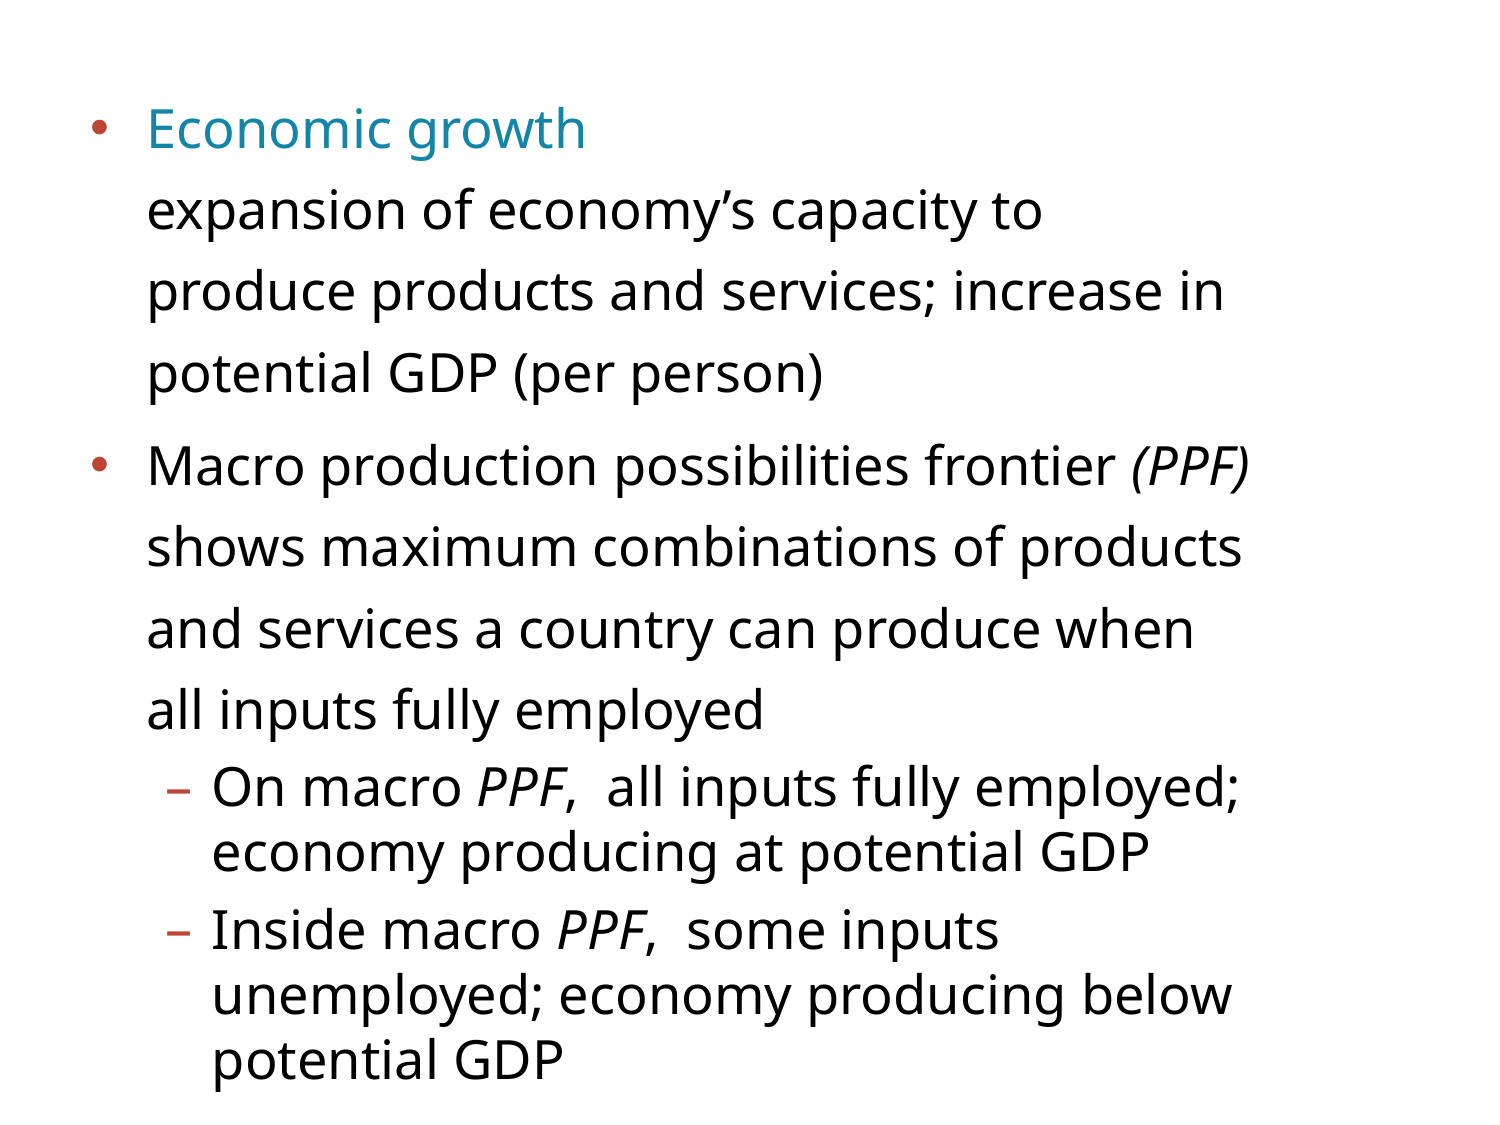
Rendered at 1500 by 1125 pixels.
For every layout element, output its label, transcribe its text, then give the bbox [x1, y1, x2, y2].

list Economic growth expansion of economy’s capacity to produce products and services; increase in potential GDP (per person) Macro production possibilities frontier (PPF) shows maximum combinations of products and services a country can produce when all inputs fully employed On macro PPF, all inputs fully employed; economy producing at potential GDP Inside macro PPF, some inputs unemployed; economy producing below potential GDP [75, 70, 1271, 998]
